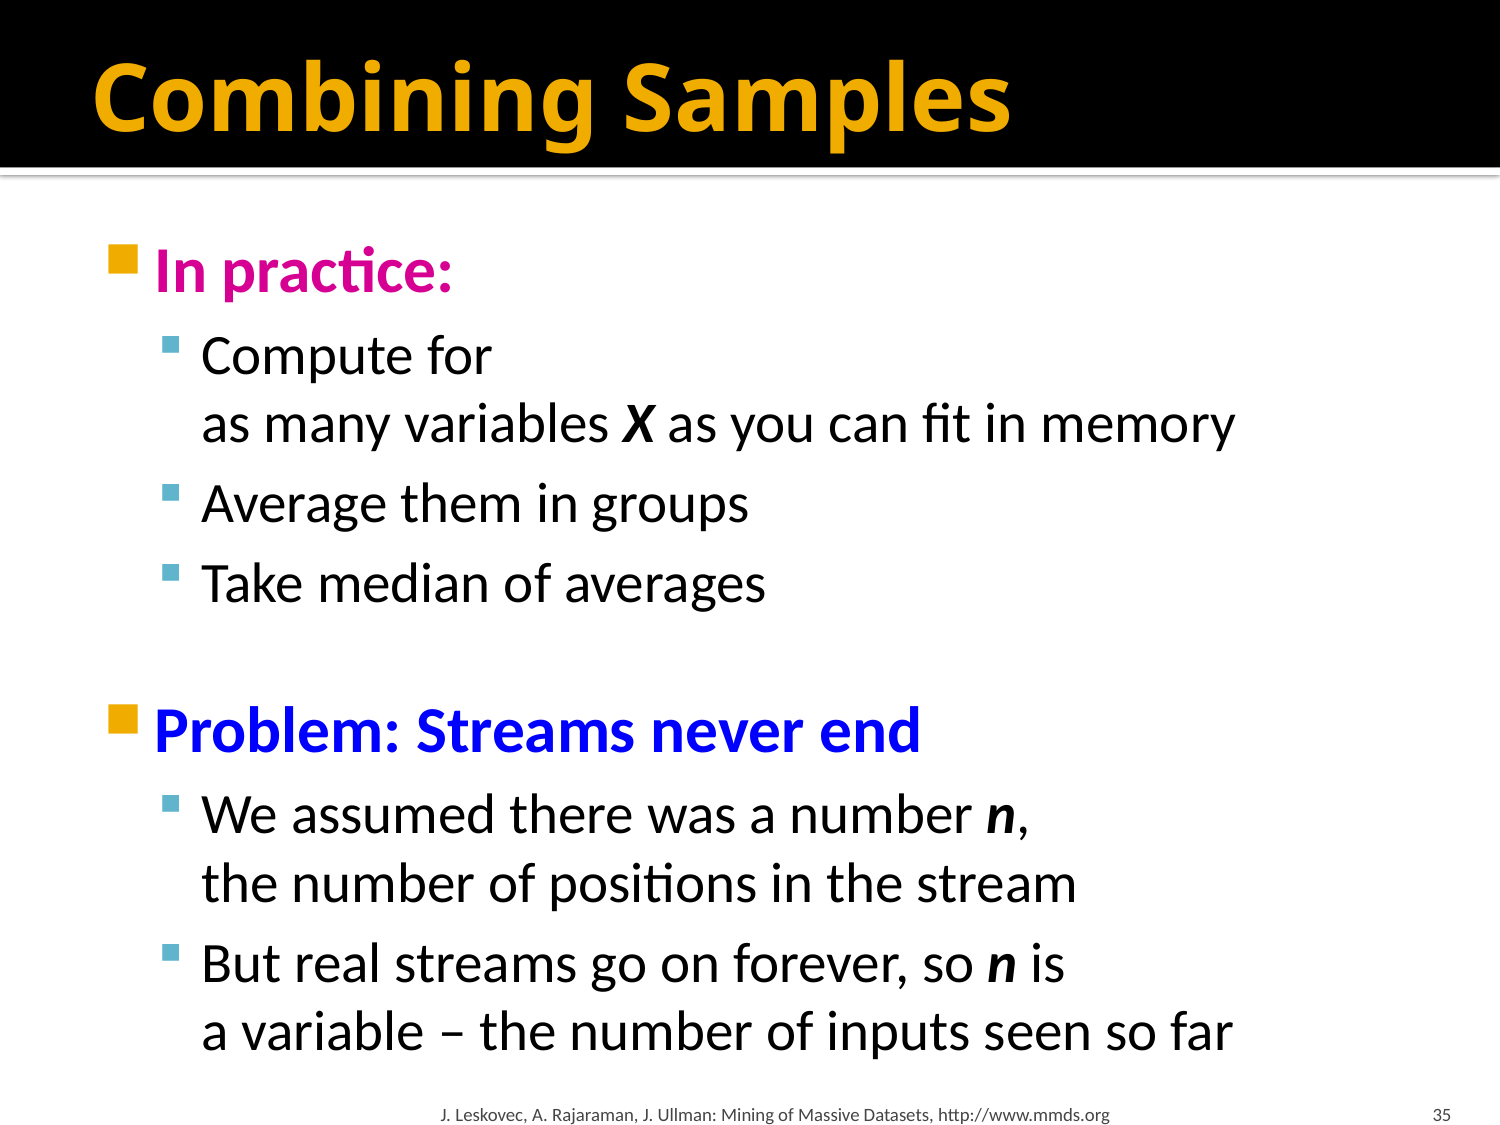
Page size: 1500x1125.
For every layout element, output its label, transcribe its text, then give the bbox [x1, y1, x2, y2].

footer J. Leskovec, A. Rajaraman, J. Ullman: Mining of Massive Datasets, http://www.mmds.org [433, 1080, 1337, 1125]
title Combining Samples [75, 12, 1425, 175]
slide_number 35 [1345, 1080, 1467, 1125]
